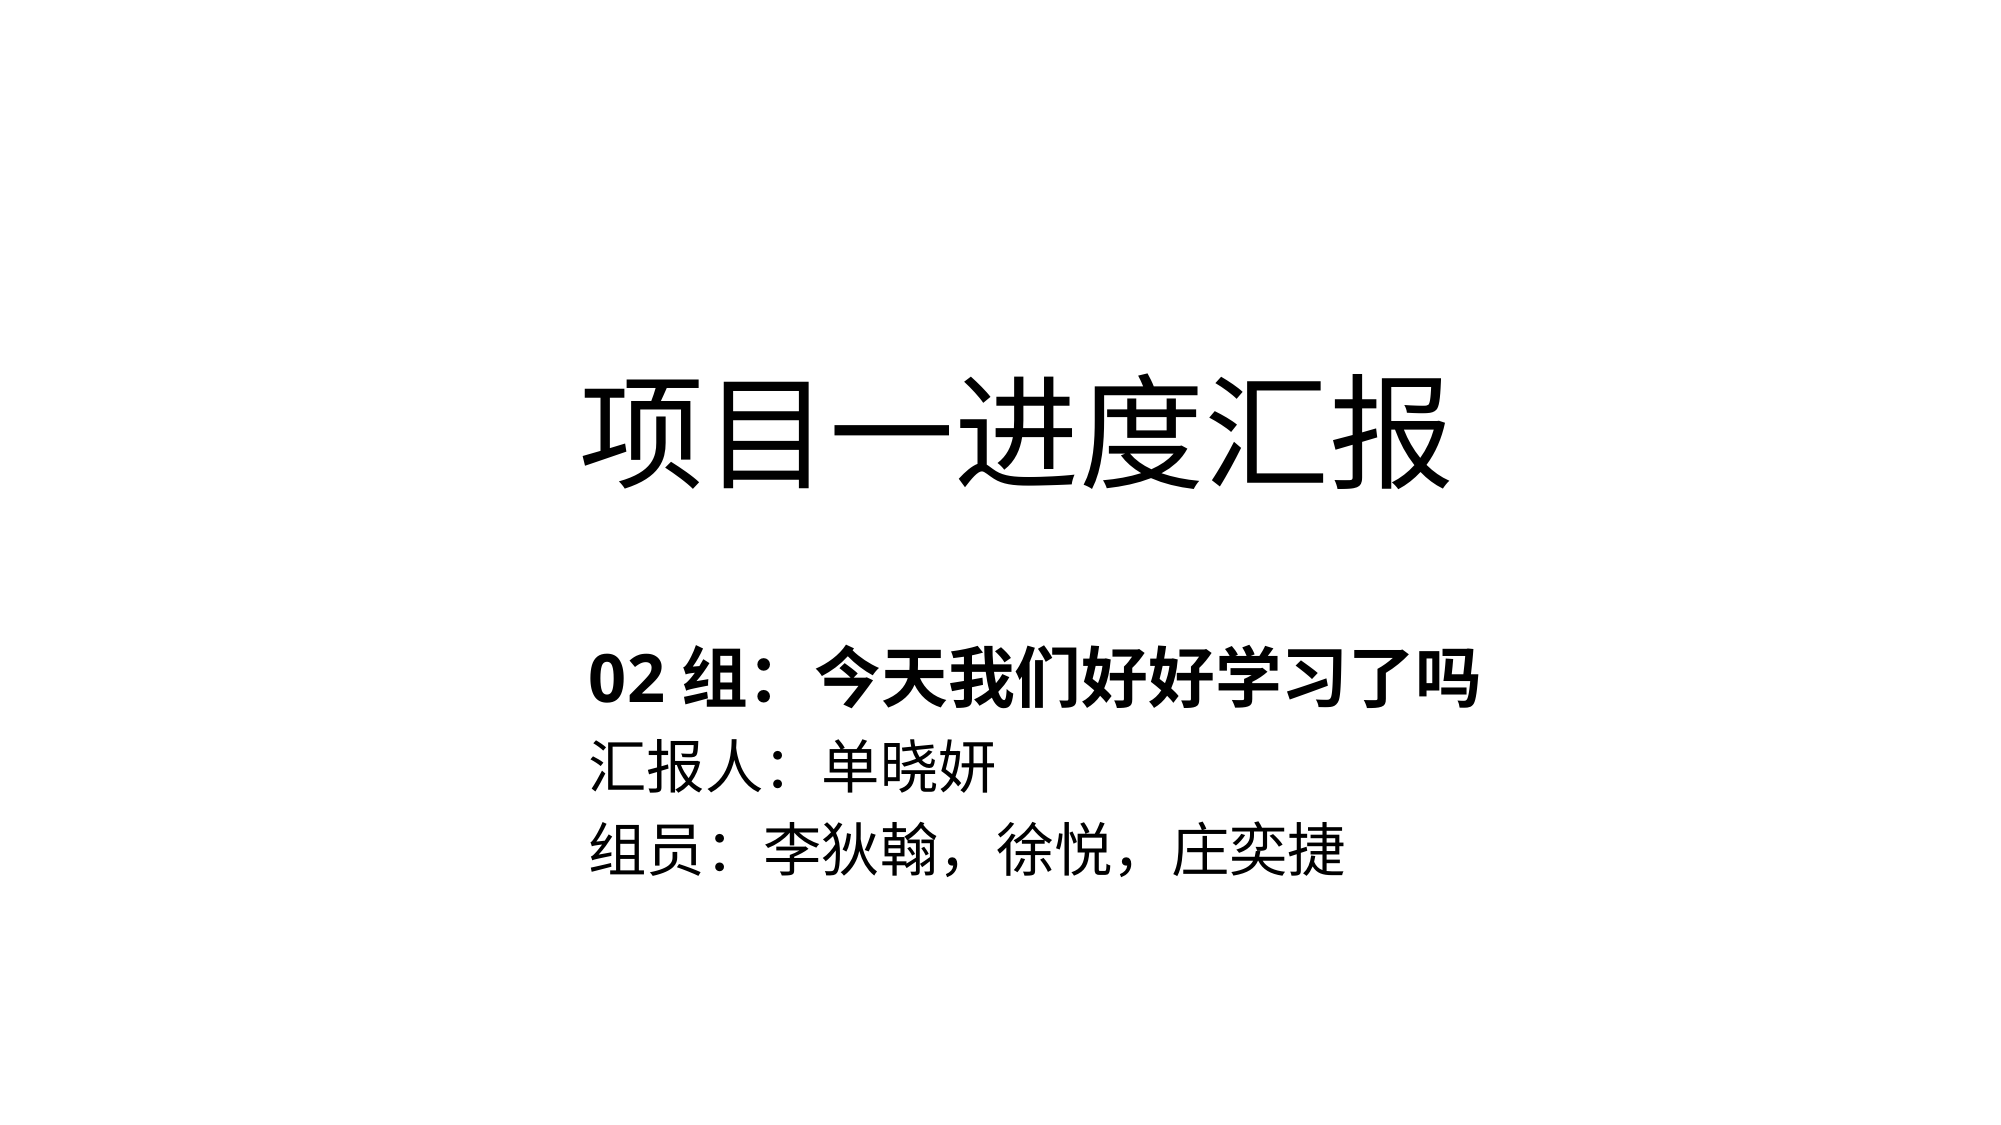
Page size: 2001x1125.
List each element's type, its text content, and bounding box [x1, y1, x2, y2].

subtitle 02组：今天我们好好学习了吗 汇报人：单晓妍 组员：李狄翰，徐悦，庄奕捷 [573, 637, 2000, 917]
title 项目一进度汇报 [266, 122, 1767, 515]
